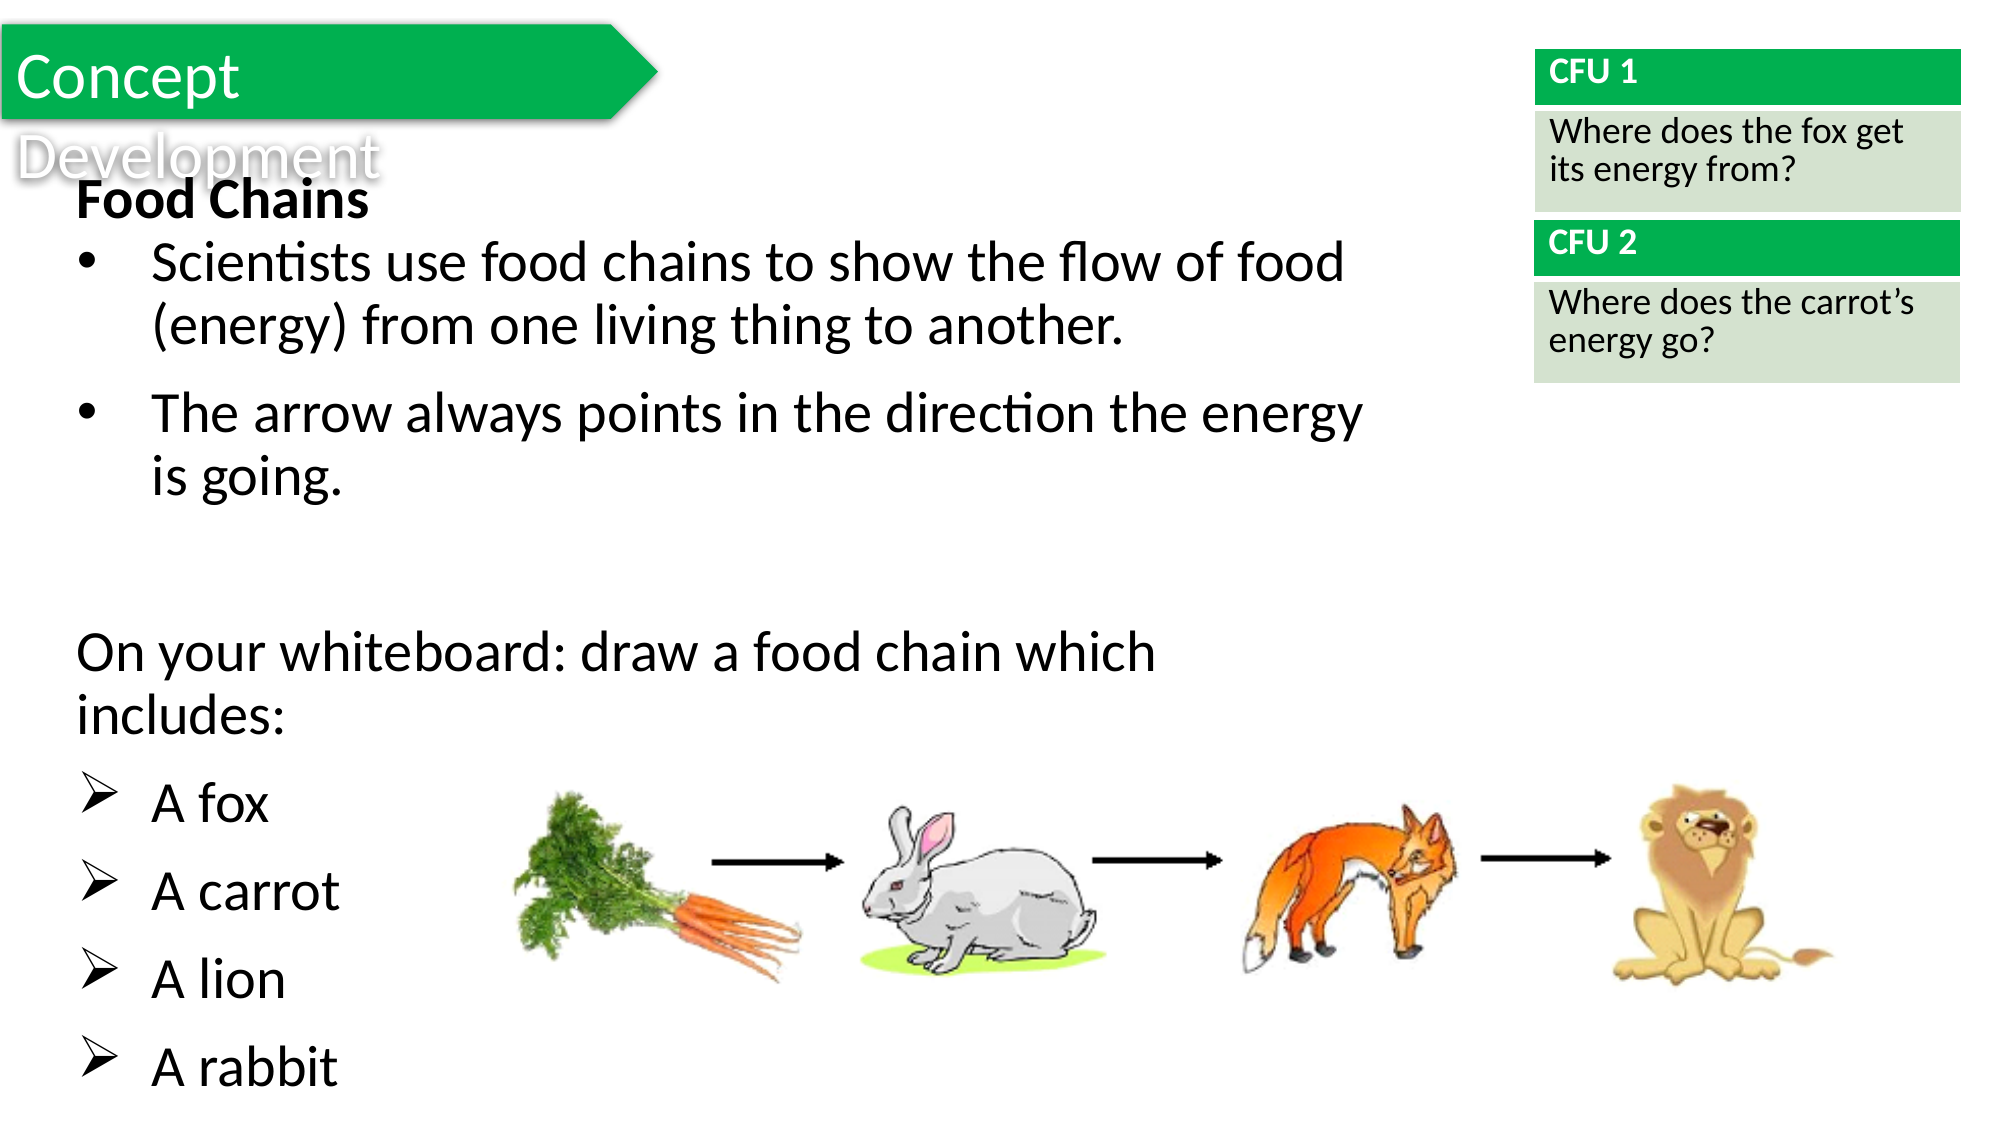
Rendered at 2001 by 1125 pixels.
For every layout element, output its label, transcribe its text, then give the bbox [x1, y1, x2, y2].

table_header CFU 1 [1535, 49, 1961, 105]
picture [462, 768, 1862, 1007]
text_box Concept Development [1, 24, 658, 119]
text_box Food Chains Scientists use food chains to show the flow of food (energy) from one living thing to another. The arrow always points in the direction the energy is going. On your whiteboard: draw a food chain which includes: A fox A carrot A lion A rabbit [61, 161, 1386, 769]
table_header CFU 2 [1534, 220, 1960, 276]
table_cell Where does the fox get its energy from? [1535, 111, 1961, 212]
table_cell Where does the carrot’s energy go? [1534, 282, 1960, 383]
